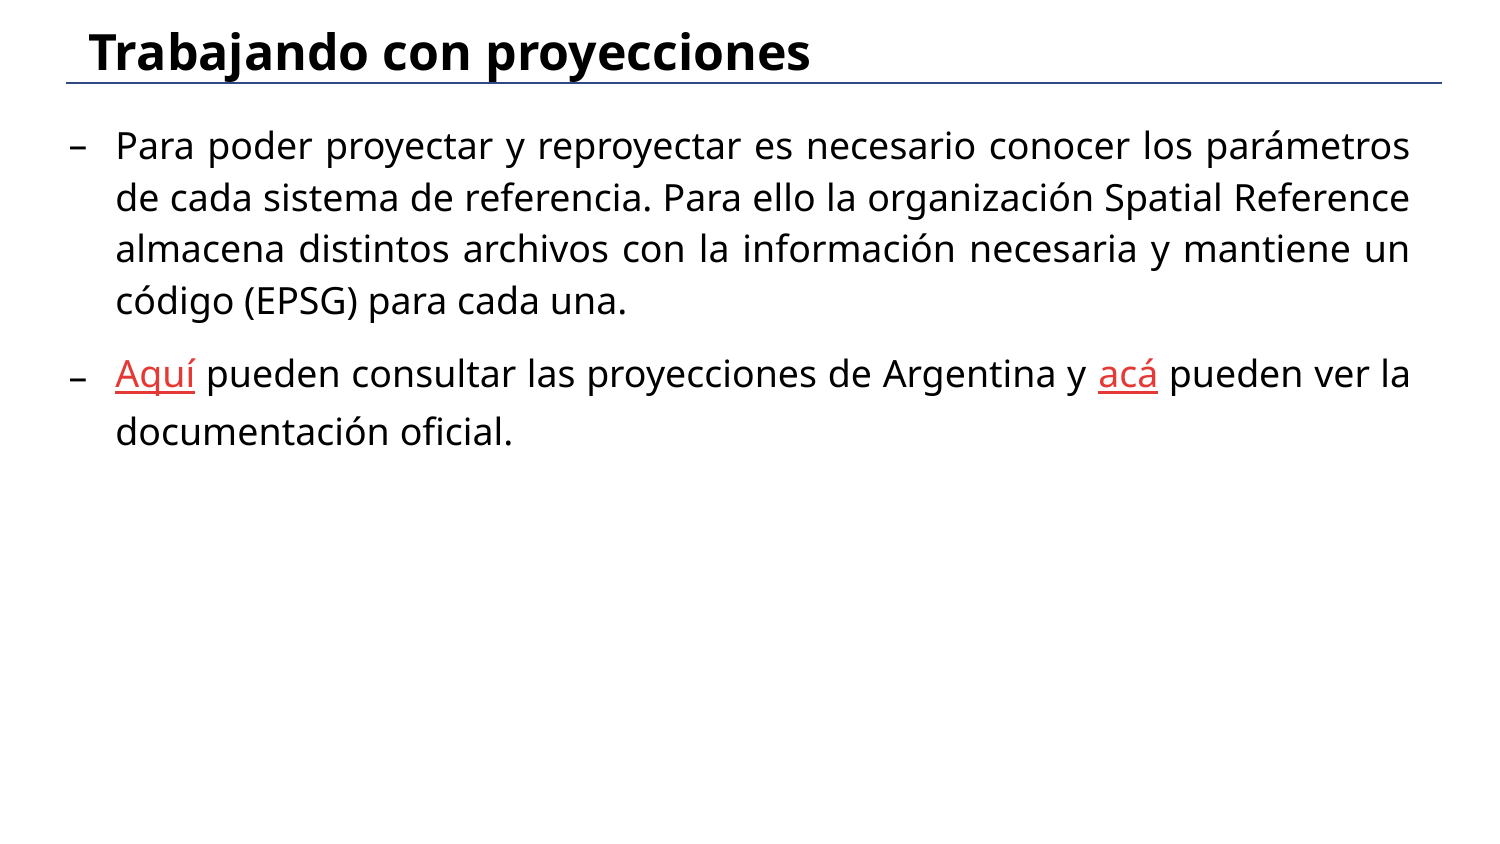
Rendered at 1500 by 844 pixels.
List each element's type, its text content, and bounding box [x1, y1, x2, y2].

title Trabajando con proyecciones [73, 21, 1074, 80]
text_box Para poder proyectar y reproyectar es necesario conocer los parámetros de cada sistema de referencia. Para ello la organización Spatial Reference almacena distintos archivos con la información necesaria y mantiene un código (EPSG) para cada una. Aquí pueden consultar las proyecciones de Argentina y acá pueden ver la documentación oficial. [53, 107, 1427, 812]
